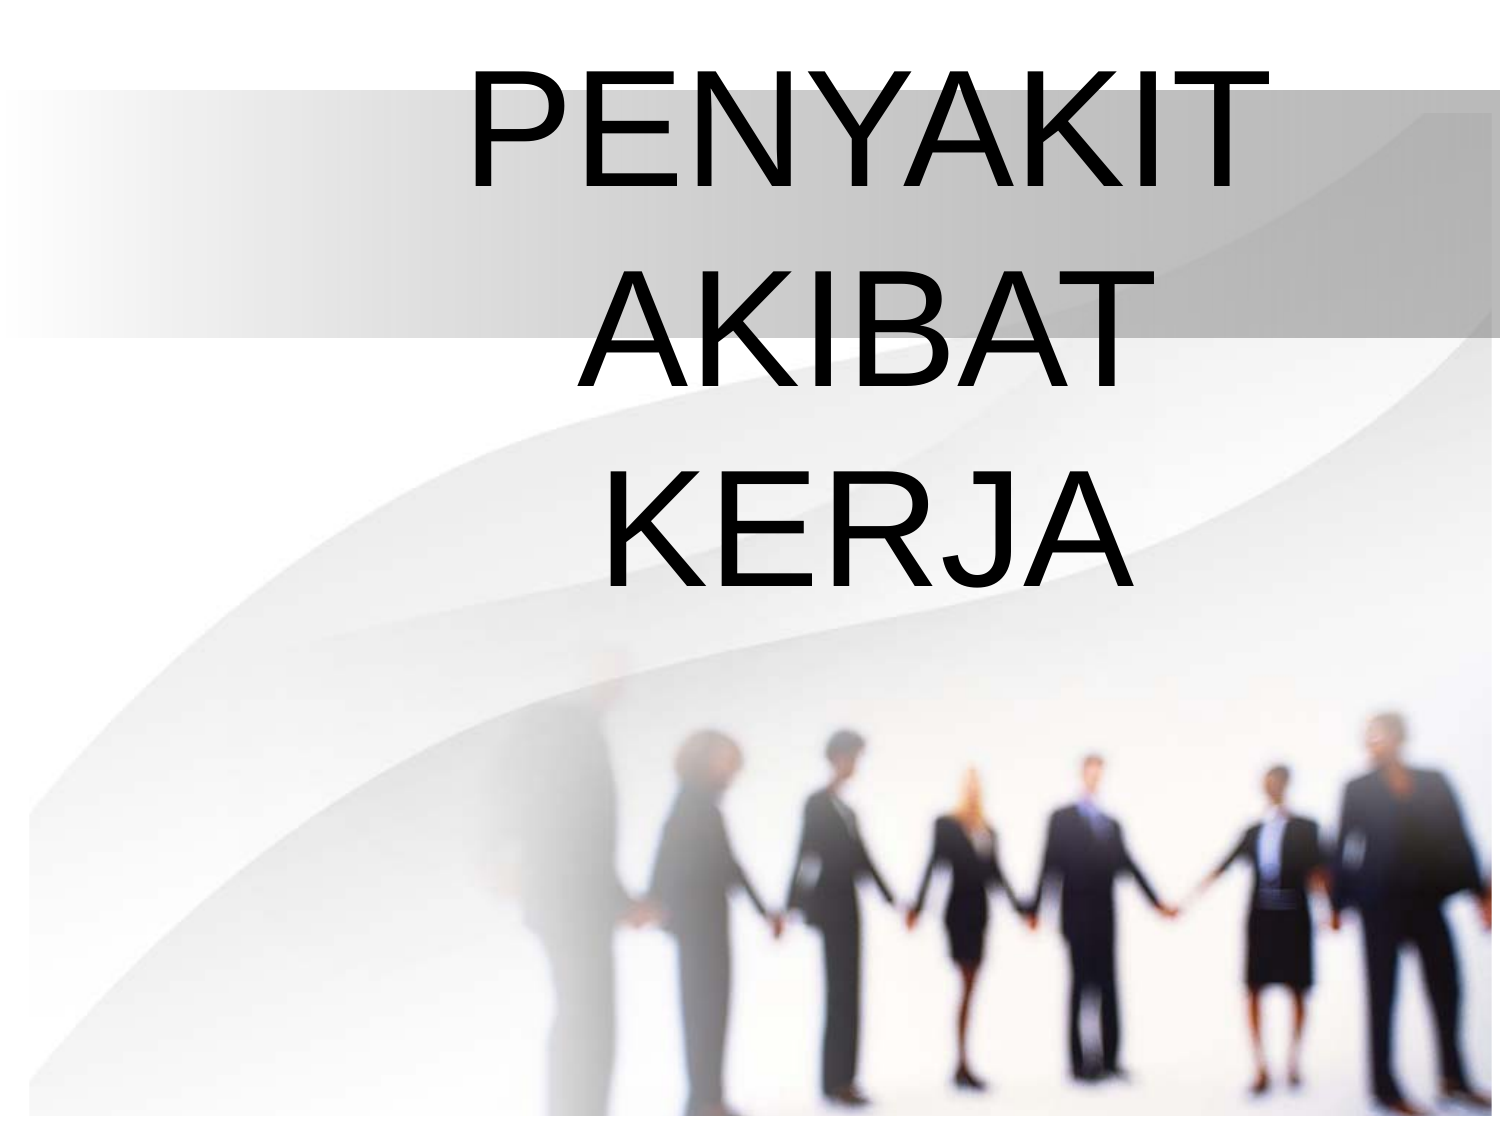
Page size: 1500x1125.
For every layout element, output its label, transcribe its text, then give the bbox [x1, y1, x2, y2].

picture [29, 338, 1492, 1116]
title PENYAKIT AKIBAT KERJA [299, 449, 1434, 628]
